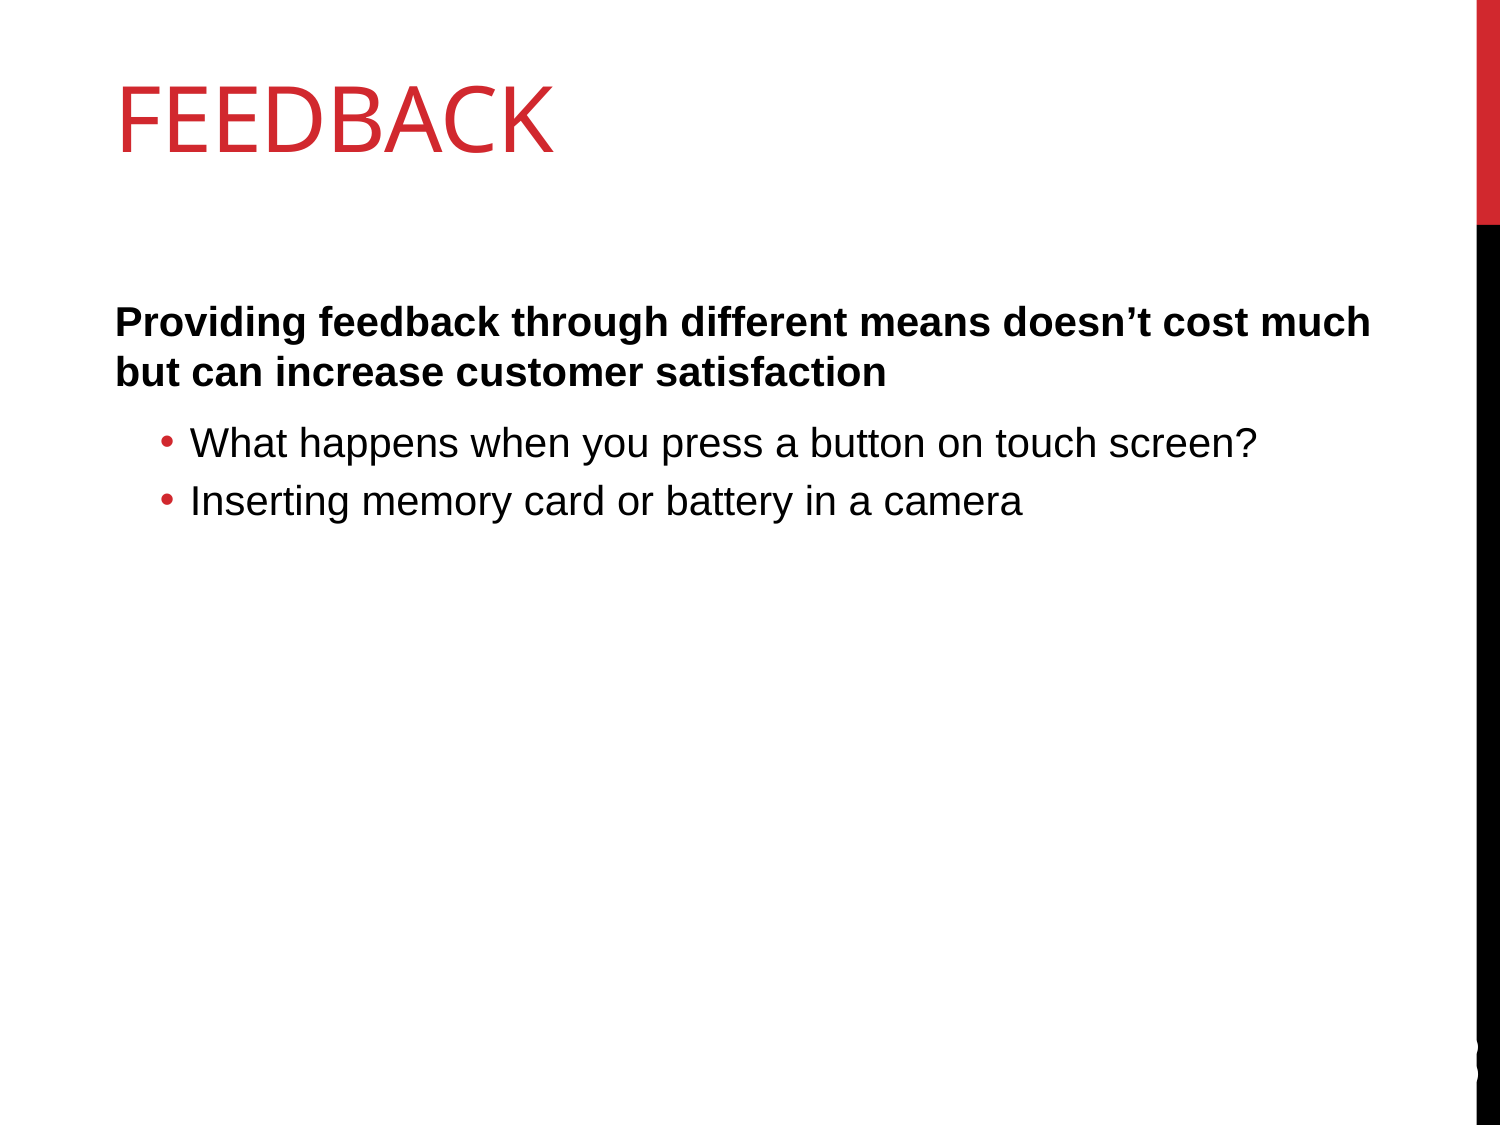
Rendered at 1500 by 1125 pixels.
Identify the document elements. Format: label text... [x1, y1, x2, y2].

slide_number 39 [1427, 887, 1488, 1104]
title Feedback [99, 44, 1425, 188]
list Providing feedback through different means doesn’t cost much but can increase customer satisfaction What happens when you press a button on touch screen? Inserting memory card or battery in a camera [99, 287, 1438, 1013]
